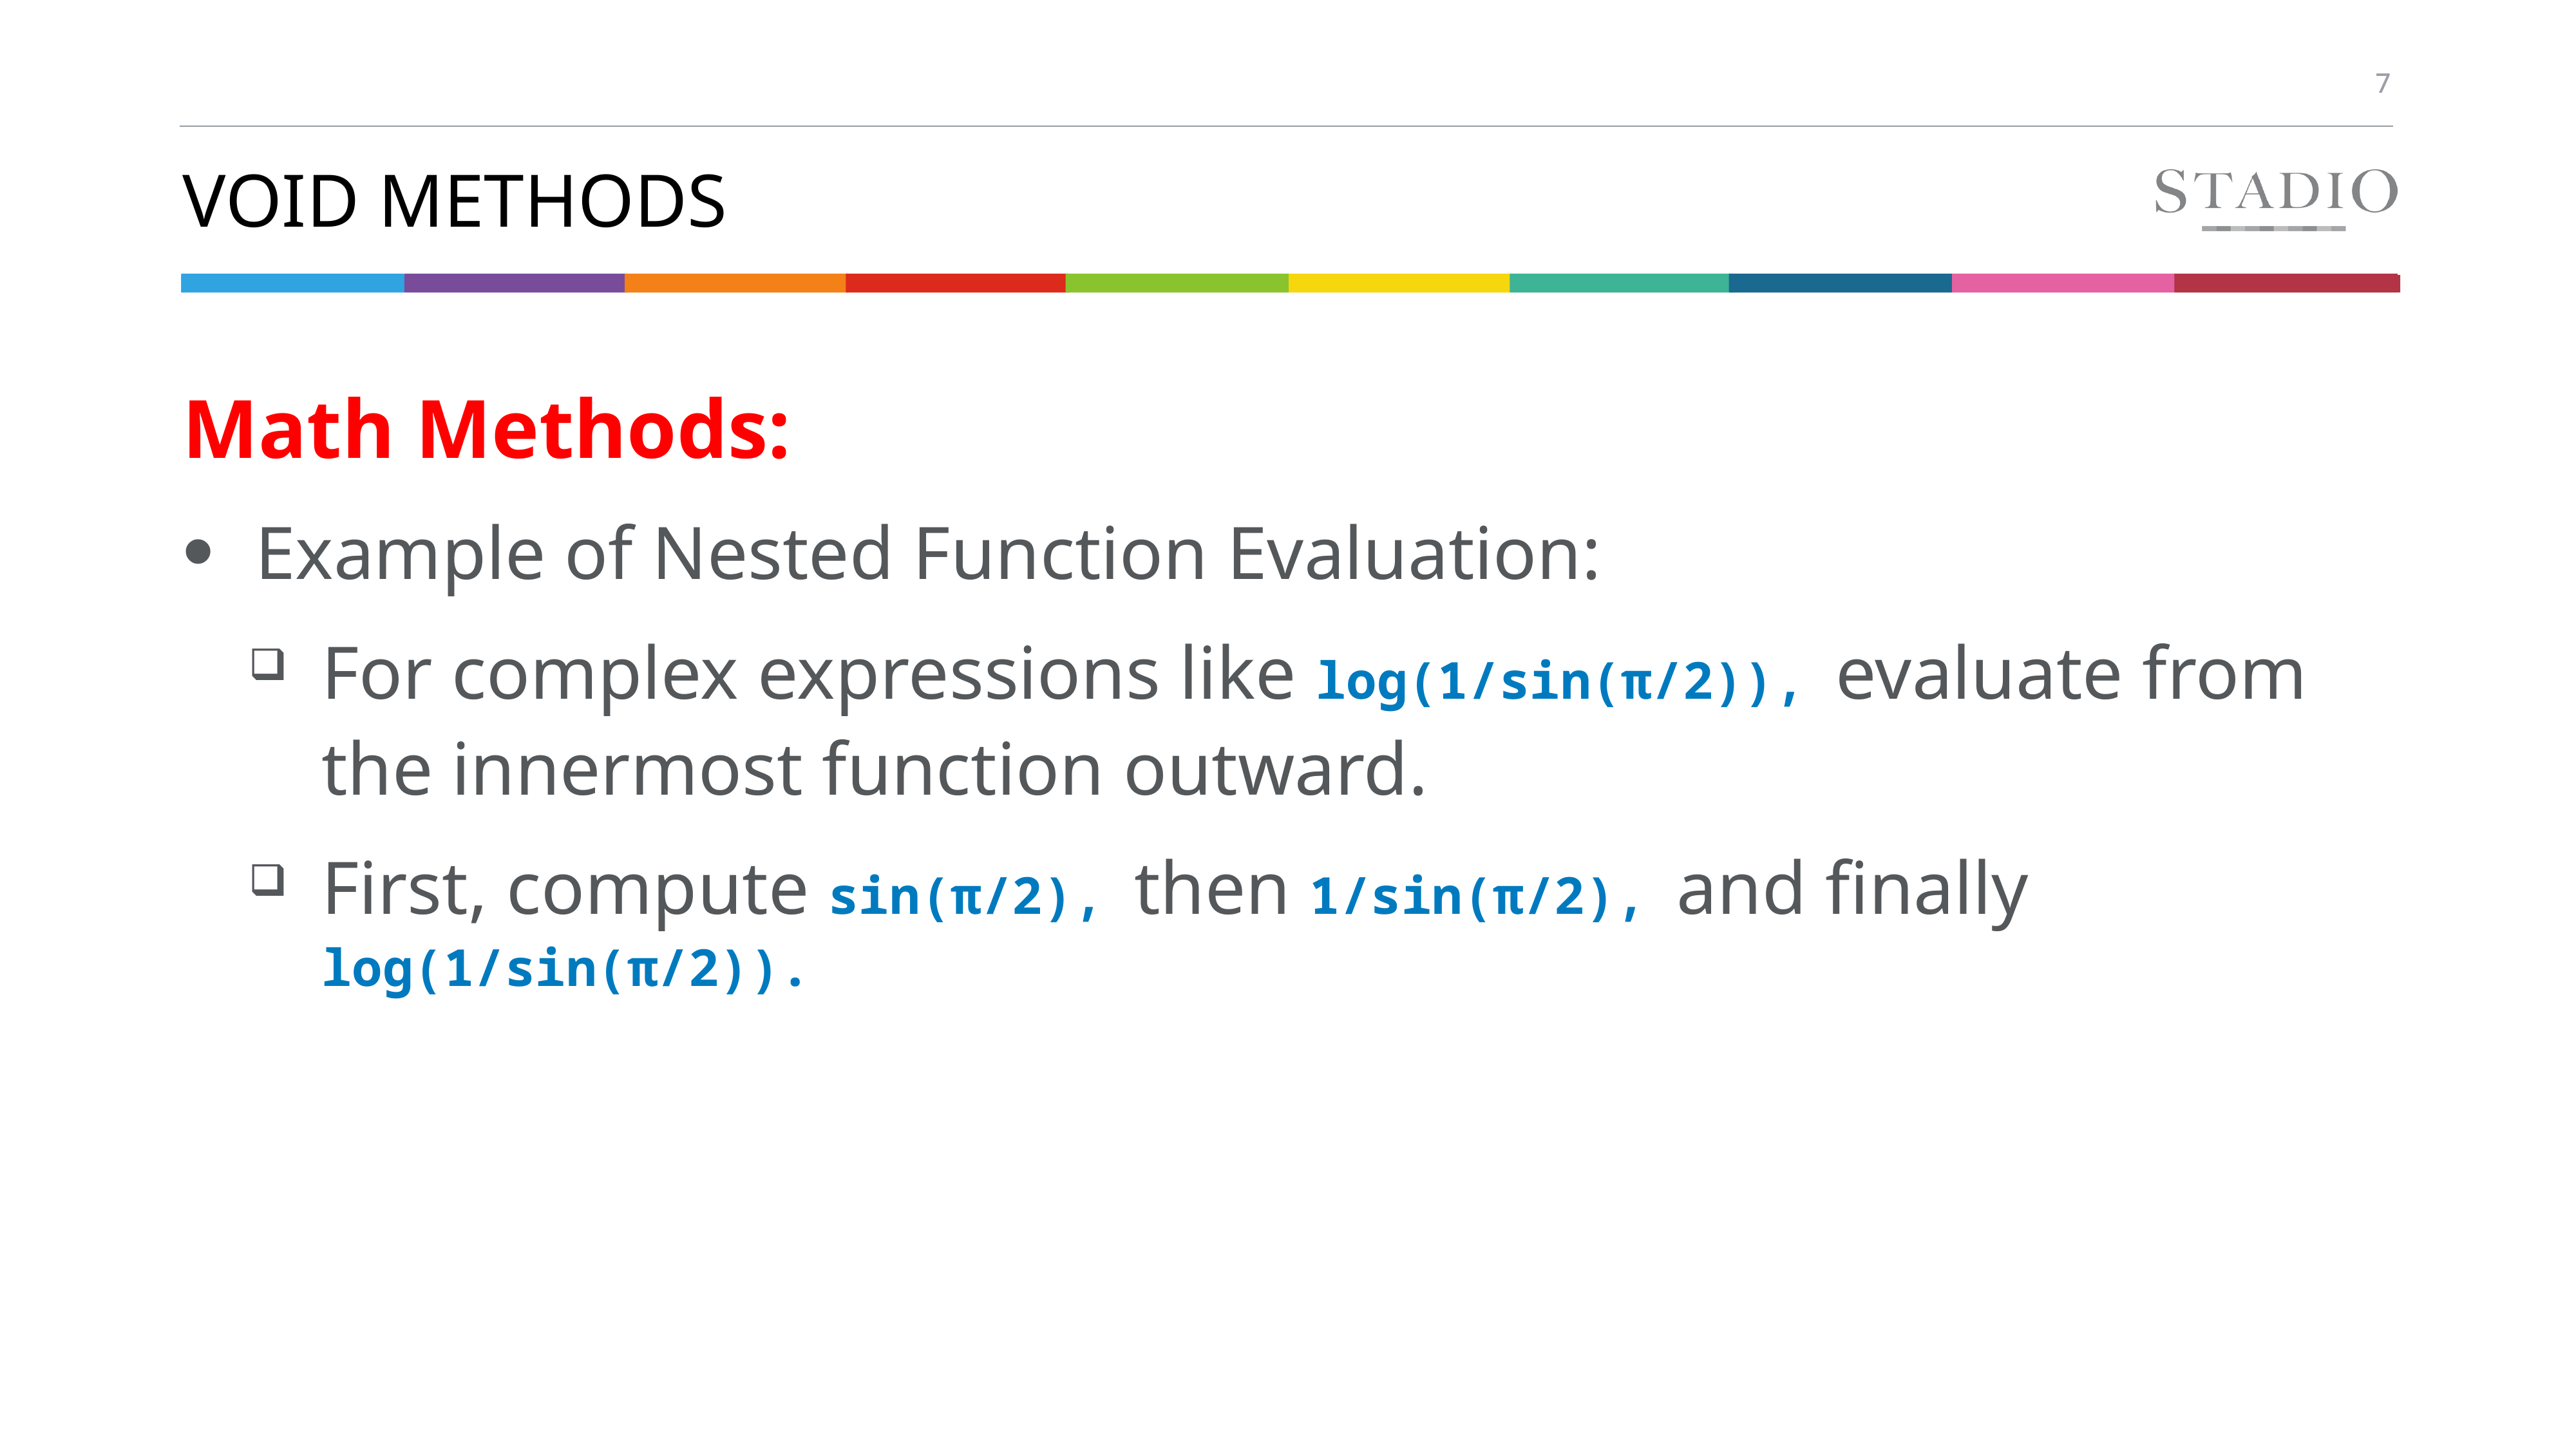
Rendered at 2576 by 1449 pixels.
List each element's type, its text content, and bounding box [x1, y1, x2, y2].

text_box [181, 273, 2398, 293]
list Math Methods: Example of Nested Function Evaluation: For complex expressions like log(1/sin(π/2)), evaluate from the innermost function outward. First, compute sin(π/2), then 1/sin(π/2), and finally log(1/sin(π/2)). [182, 367, 2402, 1370]
text_box [178, 131, 2398, 279]
title Void methods [182, 128, 2069, 131]
picture [2112, 126, 2441, 274]
